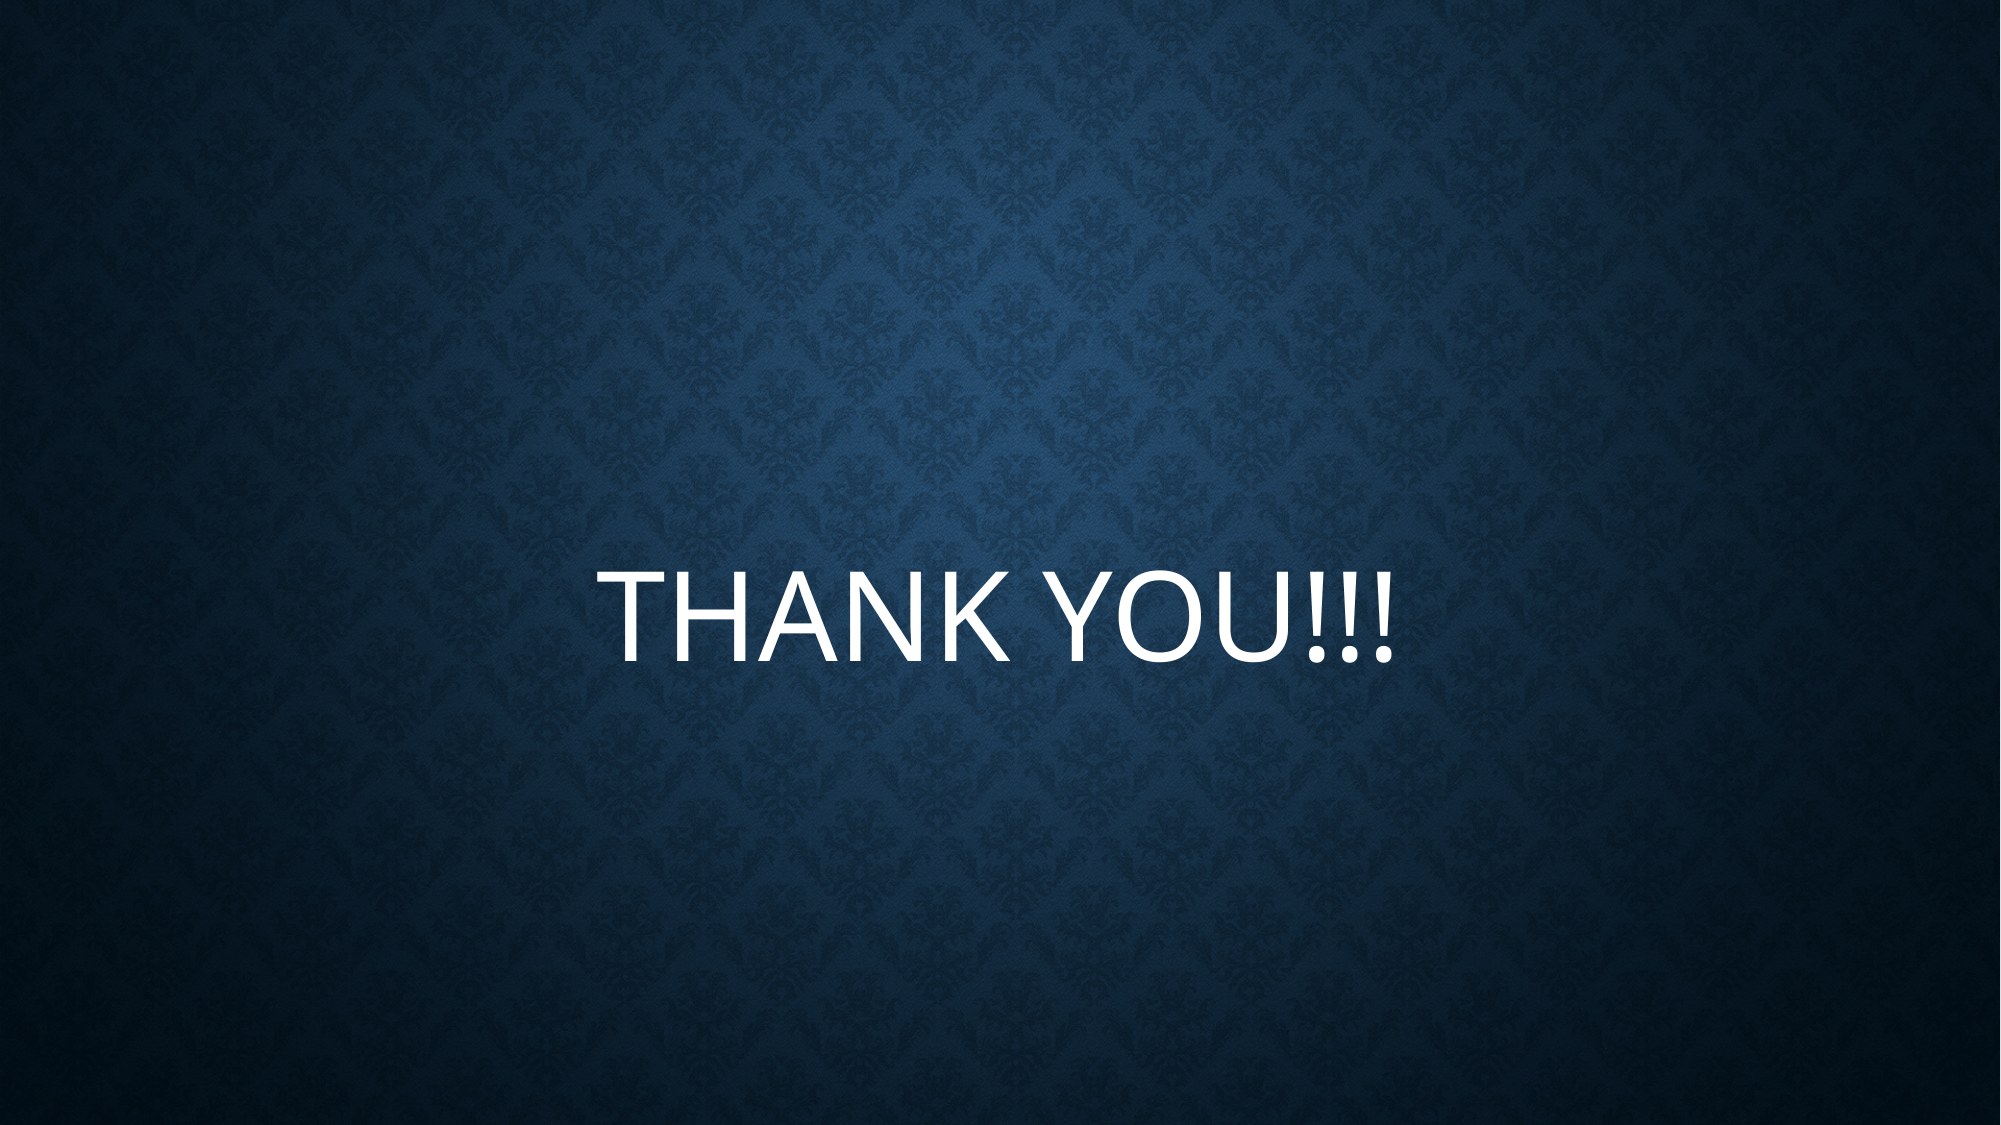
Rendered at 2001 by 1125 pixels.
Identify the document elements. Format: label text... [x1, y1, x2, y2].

list THANK YOU!!! [136, 499, 1862, 999]
